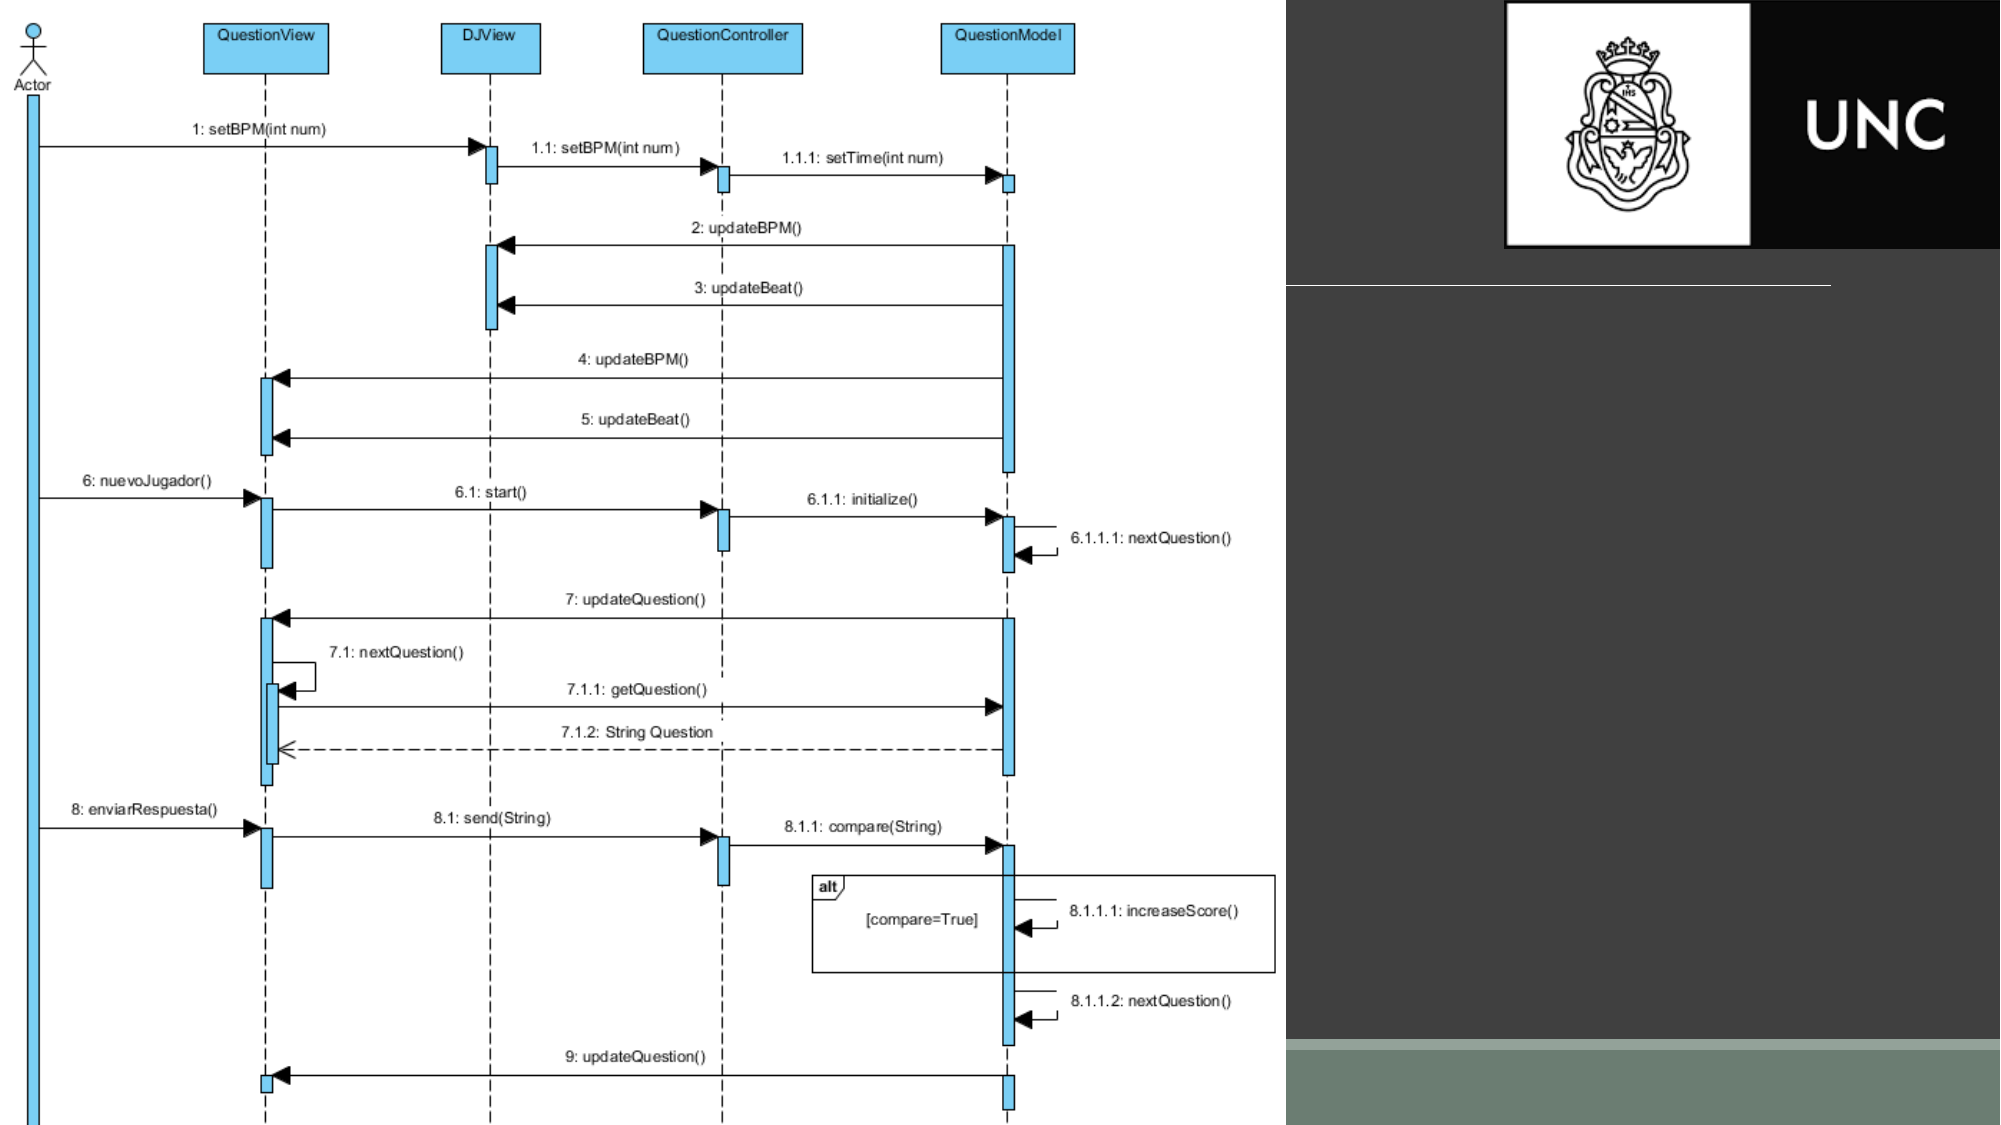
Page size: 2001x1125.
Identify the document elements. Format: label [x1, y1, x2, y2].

picture [0, 0, 1287, 1125]
picture [1504, 0, 2000, 249]
